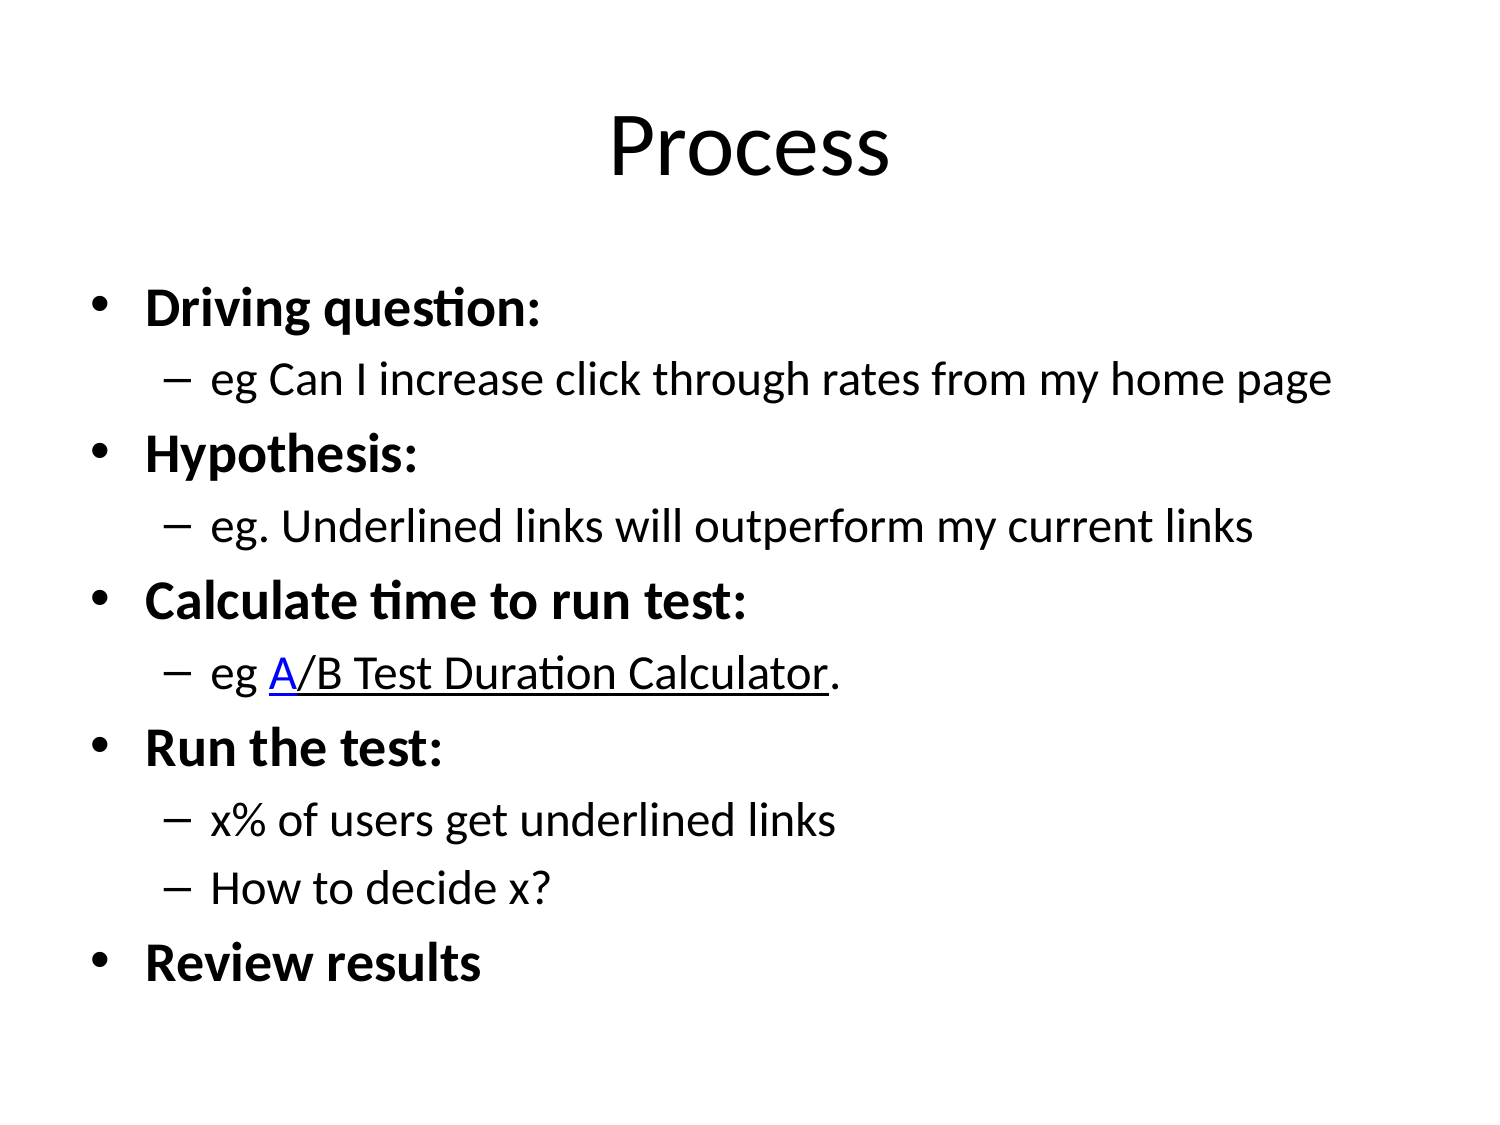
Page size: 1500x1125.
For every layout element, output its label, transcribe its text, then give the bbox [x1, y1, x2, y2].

title Process [75, 45, 1425, 233]
list Driving question: eg Can I increase click through rates from my home page Hypothesis: eg. Underlined links will outperform my current links Calculate time to run test: eg A/B Test Duration Calculator. Run the test: x% of users get underlined links How to decide x? Review results [75, 262, 1425, 1005]
